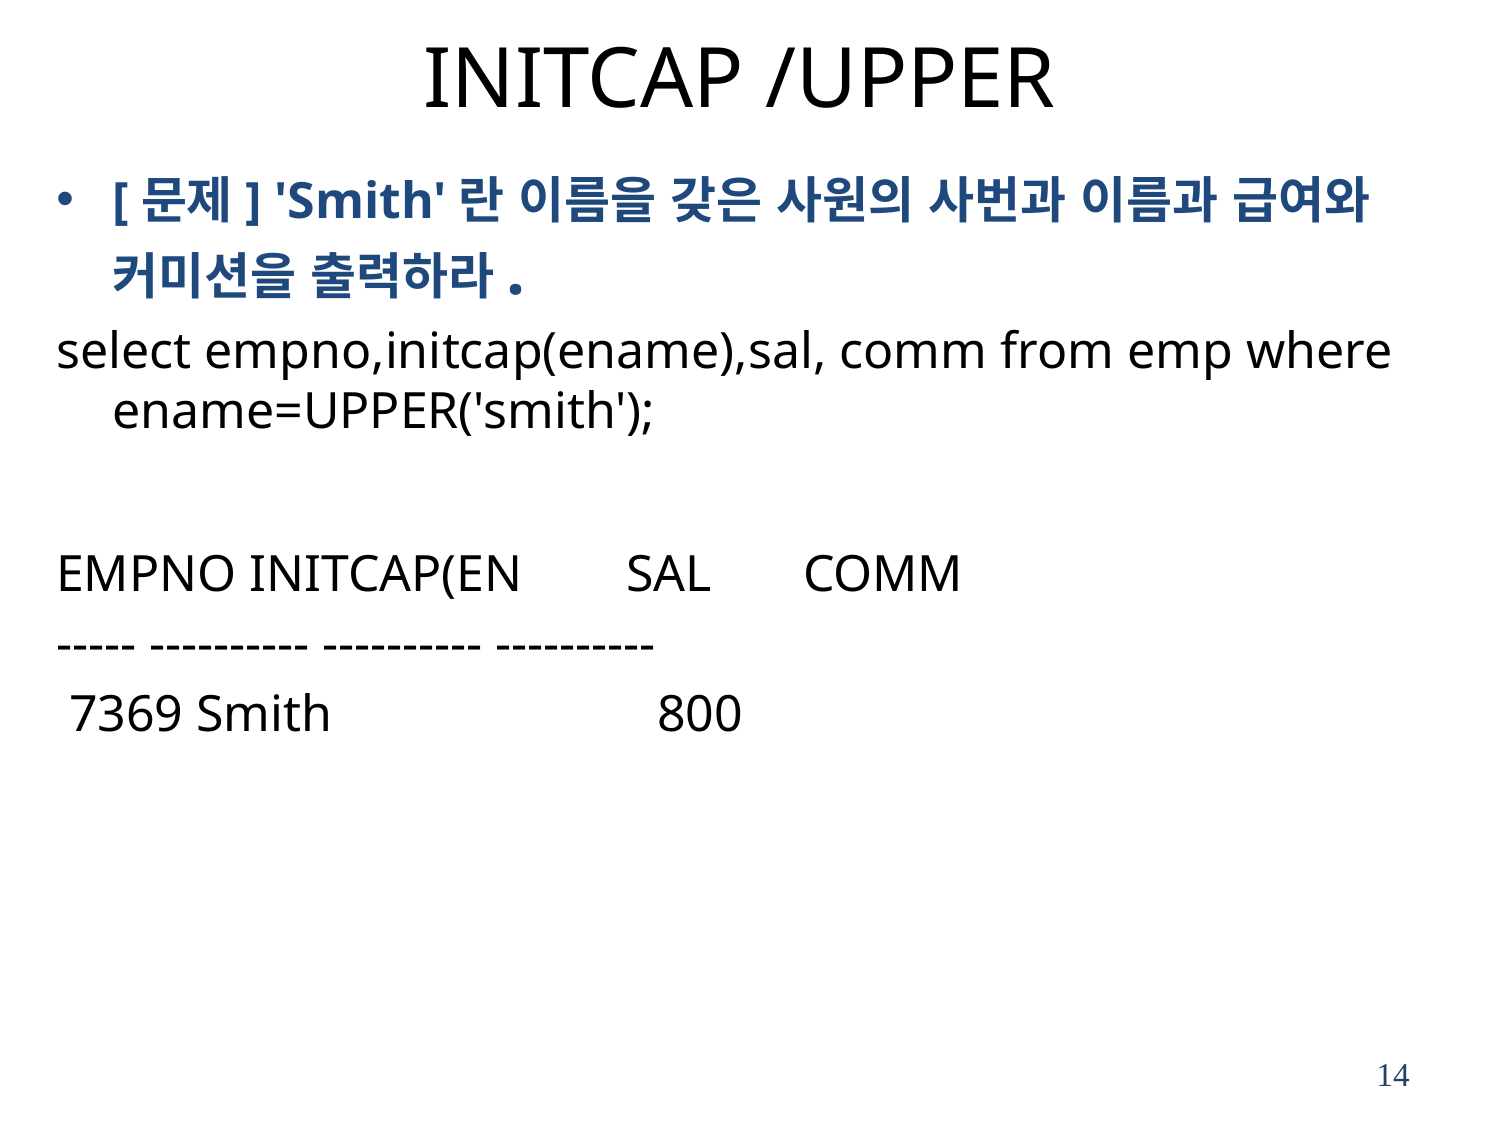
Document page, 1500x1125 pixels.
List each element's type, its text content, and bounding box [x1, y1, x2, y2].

slide_number 14 [1074, 1042, 1425, 1103]
title INITCAP /UPPER [64, 0, 1415, 149]
list [문제] 'Smith'란 이름을 갖은 사원의 사번과 이름과 급여와 커미션을 출력하라. select empno,initcap(ename),sal, comm from emp where ename=UPPER('smith'); EMPNO INITCAP(EN SAL COMM ----- ---------- ---------- ---------- 7369 Smith 800 [41, 160, 1418, 1006]
